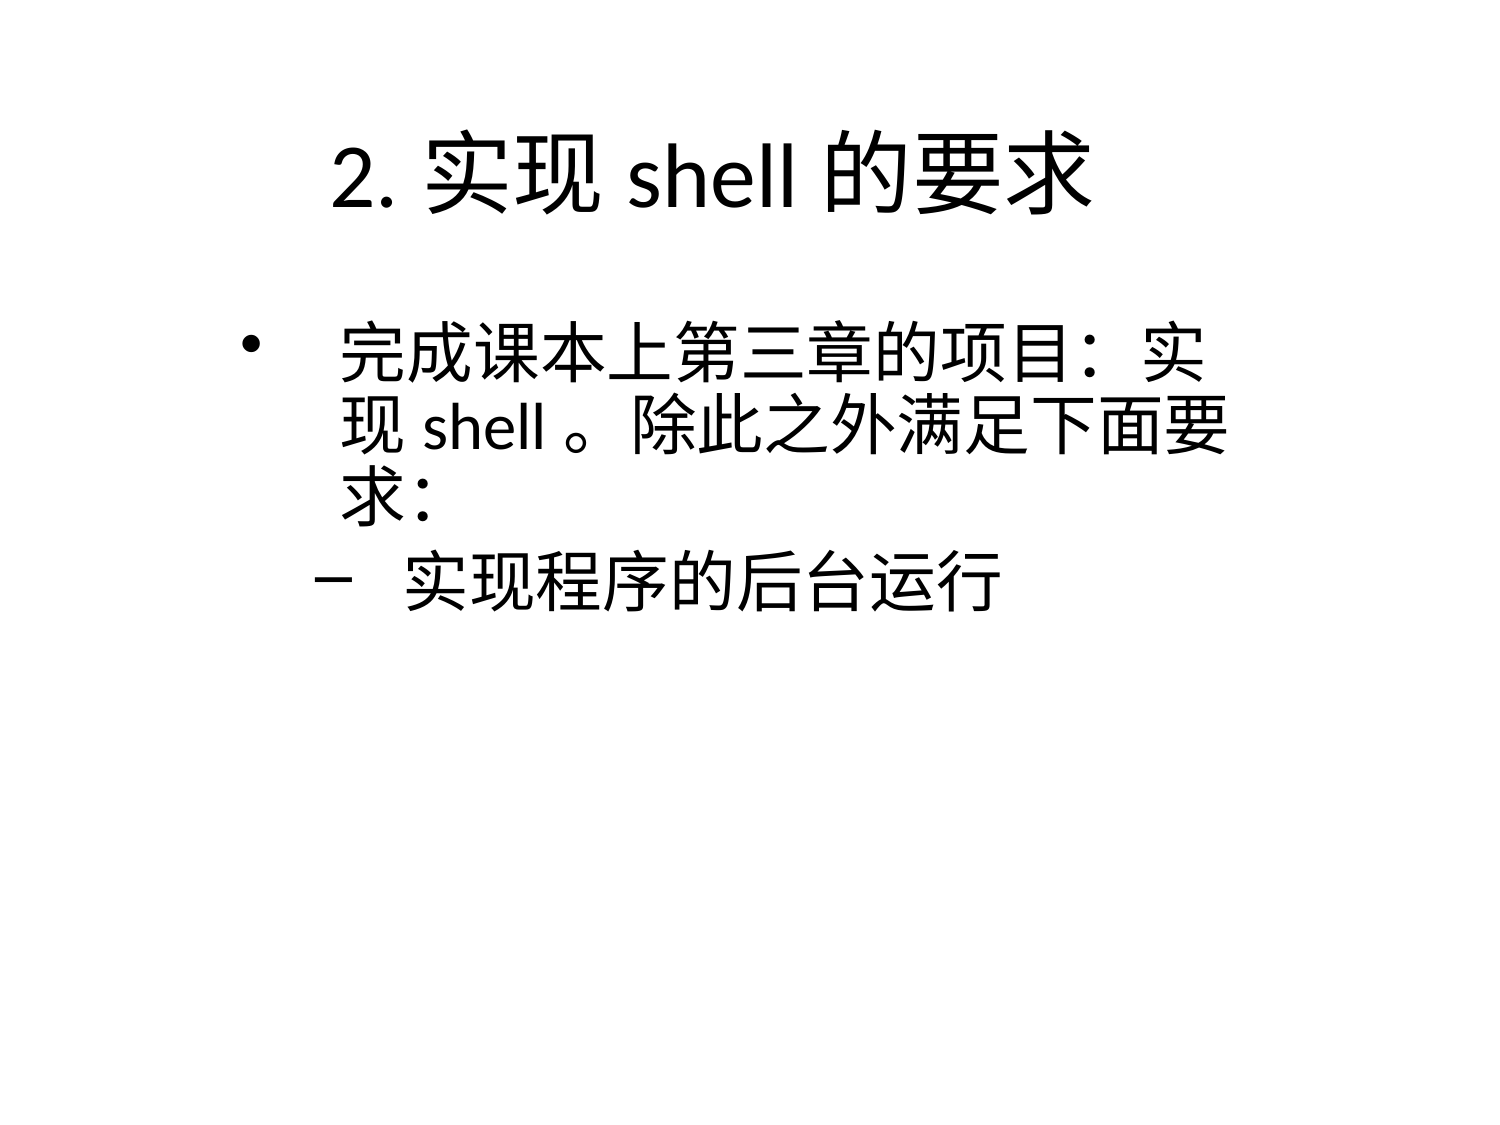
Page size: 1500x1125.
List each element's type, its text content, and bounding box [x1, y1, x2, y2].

title 2.实现shell的要求 [75, 50, 1350, 292]
subtitle 完成课本上第三章的项目：实现shell。除此之外满足下面要求： 实现程序的后台运行 [225, 312, 1275, 863]
